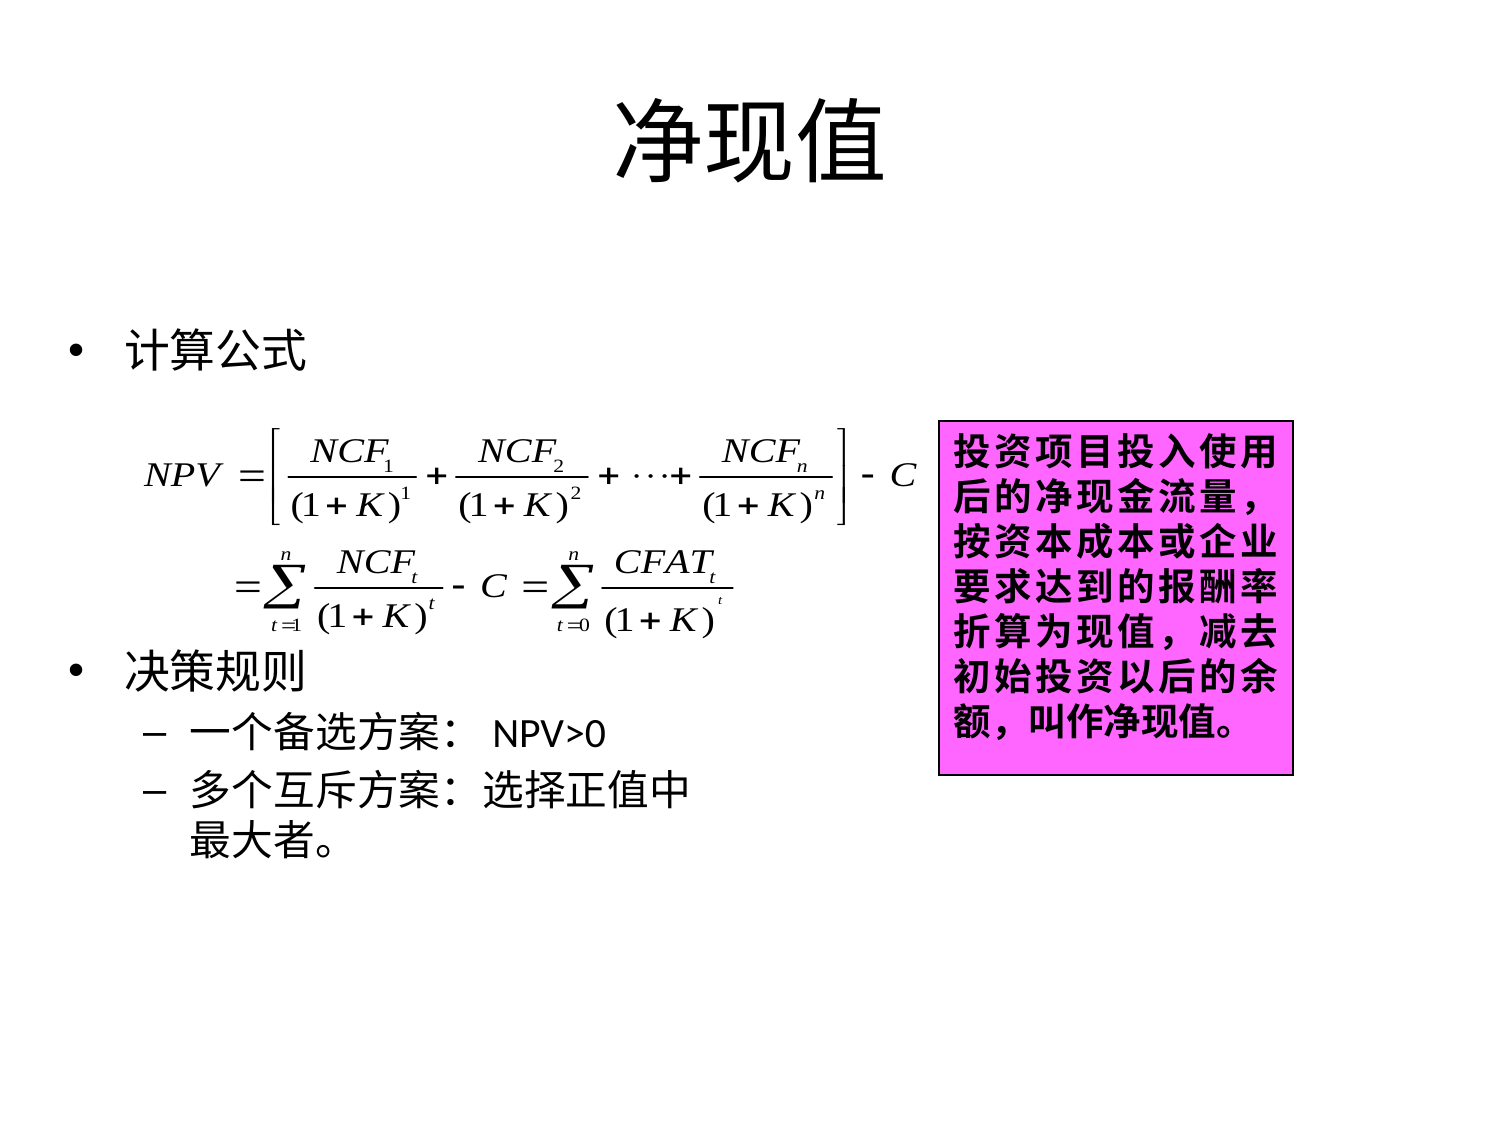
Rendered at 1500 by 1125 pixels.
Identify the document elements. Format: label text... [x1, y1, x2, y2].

list 计算公式 决策规则 一个备选方案：NPV>0 多个互斥方案：选择正值中最大者。 [53, 314, 716, 912]
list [135, 420, 928, 648]
text_box 投资项目投入使用后的净现金流量，按资本成本或企业要求达到的报酬率折算为现值，减去初始投资以后的余额，叫作净现值。 [939, 420, 1294, 775]
title 净现值 [75, 45, 1425, 233]
